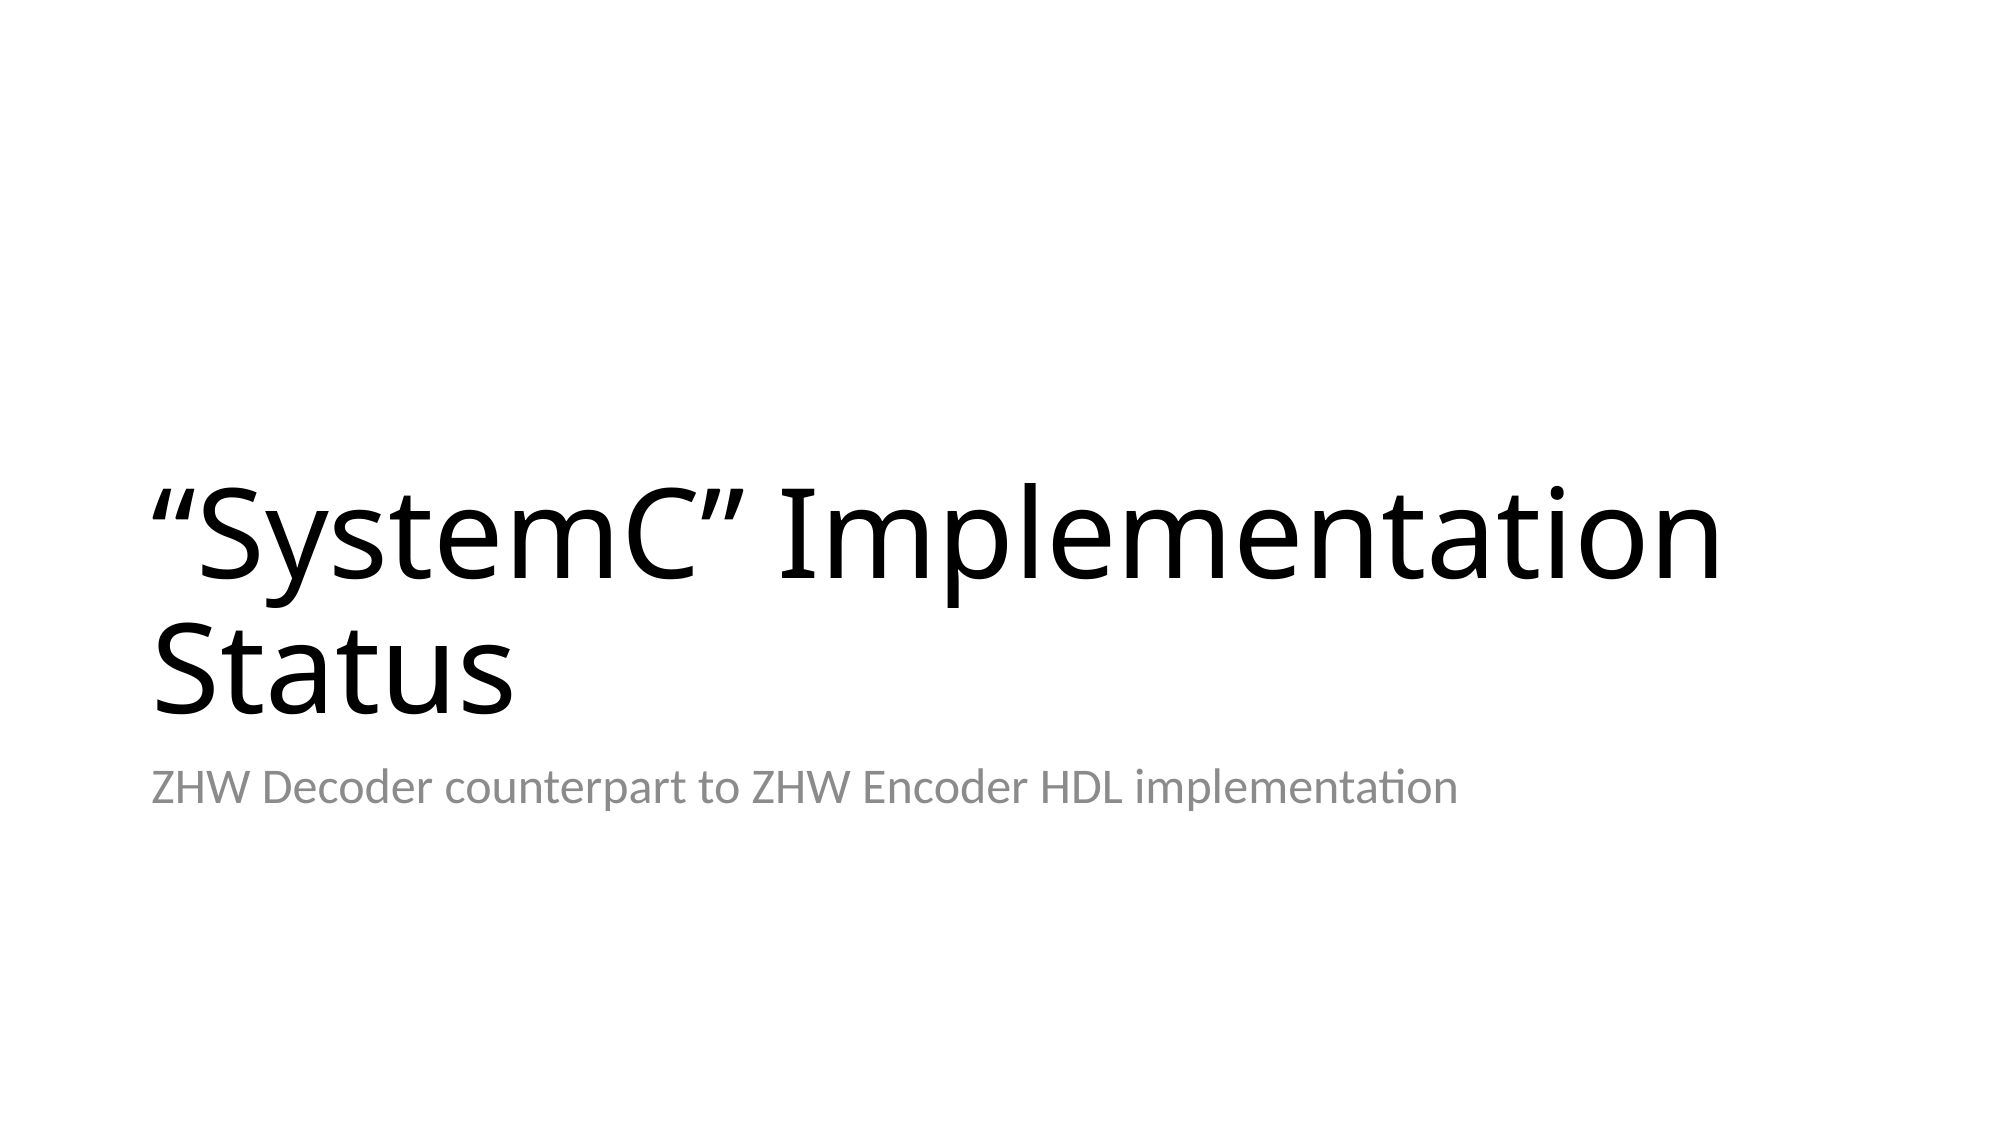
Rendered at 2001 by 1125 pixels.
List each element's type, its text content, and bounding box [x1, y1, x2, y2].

list ZHW Decoder counterpart to ZHW Encoder HDL implementation [136, 752, 1862, 999]
title “SystemC” Implementation Status [136, 280, 1862, 749]
